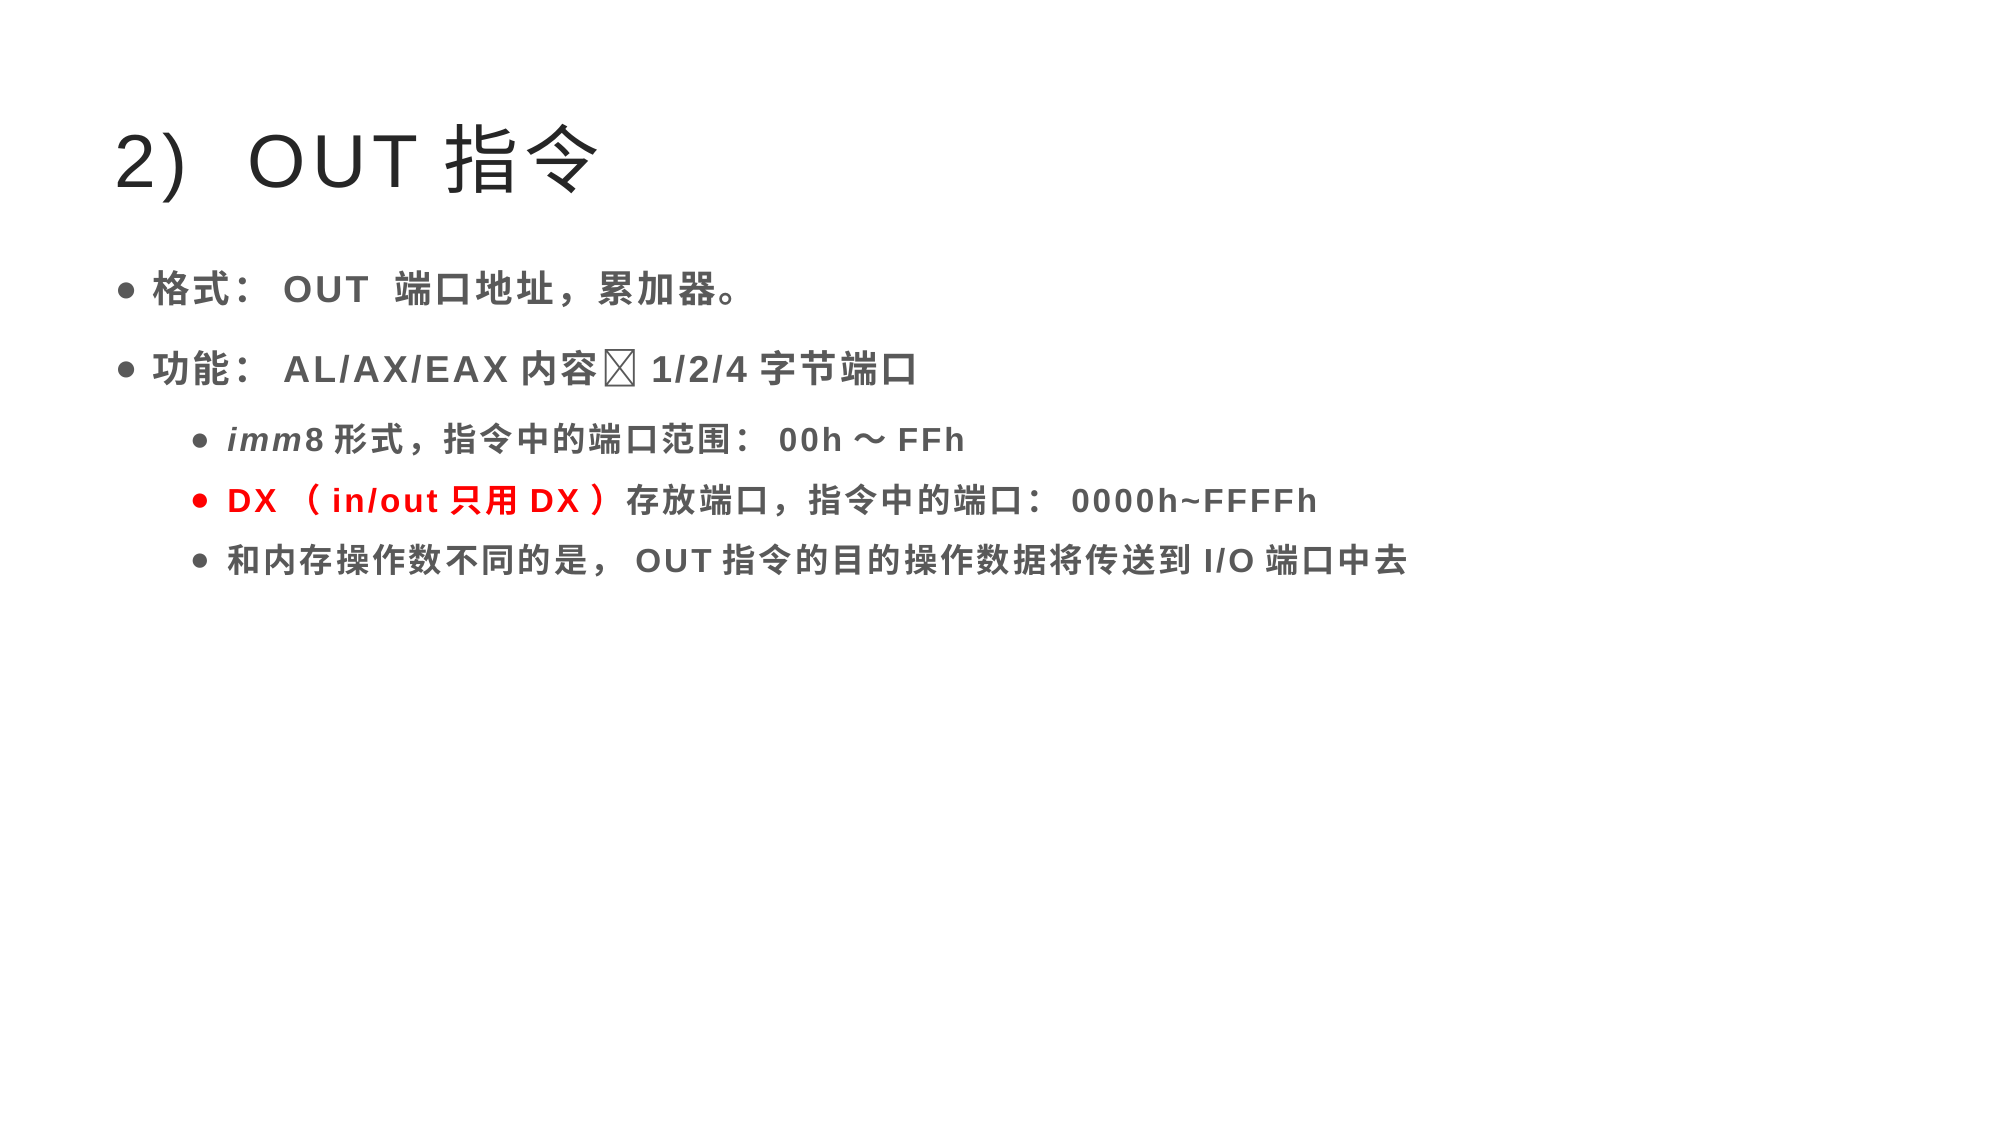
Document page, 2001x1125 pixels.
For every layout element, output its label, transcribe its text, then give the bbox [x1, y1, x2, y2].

title 2) OUT指令 [99, 99, 1900, 216]
list 格式：OUT 端口地址，累加器。 功能：AL/AX/EAX内容1/2/4字节端口 imm8形式，指令中的端口范围：00h～FFh DX（in/out只用DX）存放端口，指令中的端口：0000h~FFFFh 和内存操作数不同的是，OUT指令的目的操作数据将传送到I/O端口中去 [99, 244, 1900, 1026]
